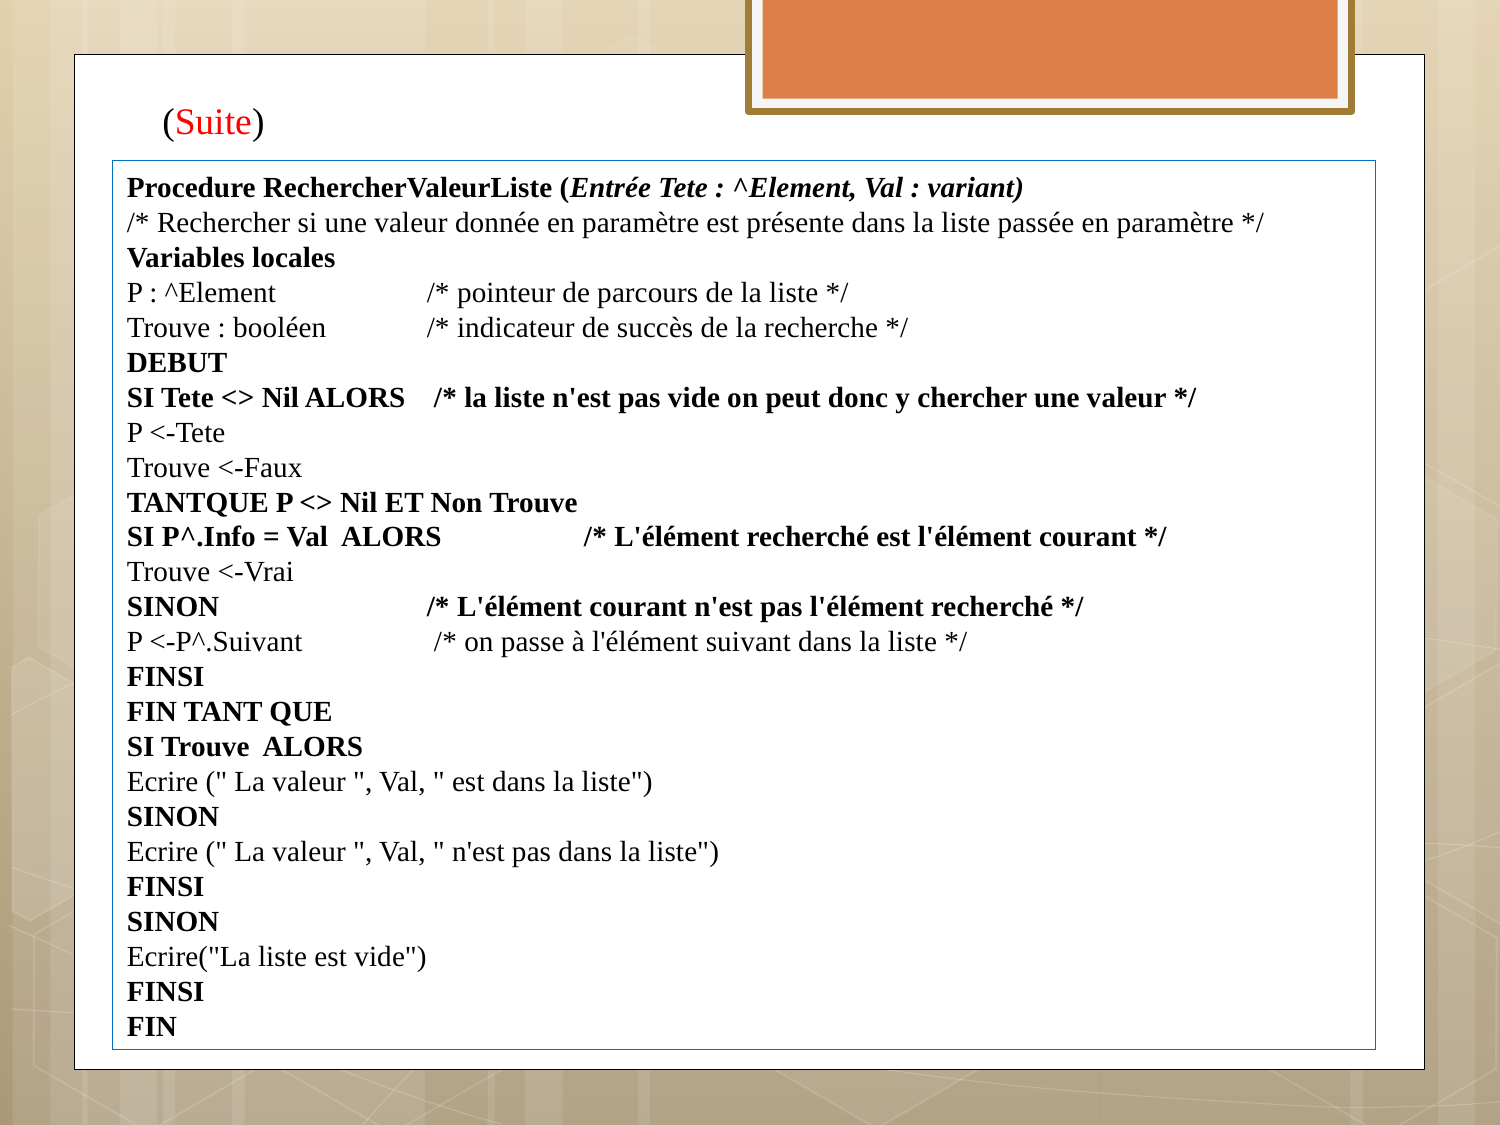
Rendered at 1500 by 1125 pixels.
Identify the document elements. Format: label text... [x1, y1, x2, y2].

text_box Procedure RechercherValeurListe (Entrée Tete : ^Element, Val : variant) /* Rechercher si une valeur donnée en paramètre est présente dans la liste passée en paramètre */ Variables locales P : ^Element /* pointeur de parcours de la liste */ Trouve : booléen /* indicateur de succès de la recherche */ DEBUT SI Tete <> Nil ALORS /* la liste n'est pas vide on peut donc y chercher une valeur */ P <-Tete Trouve <-Faux TANTQUE P <> Nil ET Non Trouve SI P^.Info = Val ALORS /* L'élément recherché est l'élément courant */ Trouve <-Vrai SINON /* L'élément courant n'est pas l'élément recherché */ P <-P^.Suivant /* on passe à l'élément suivant dans la liste */ FINSI FIN TANT QUE SI Trouve ALORS Ecrire (" La valeur ", Val, " est dans la liste") SINON Ecrire (" La valeur ", Val, " n'est pas dans la liste") FINSI SINON Ecrire("La liste est vide") FINSI FIN [112, 160, 1376, 1050]
text_box (Suite) [147, 89, 313, 150]
